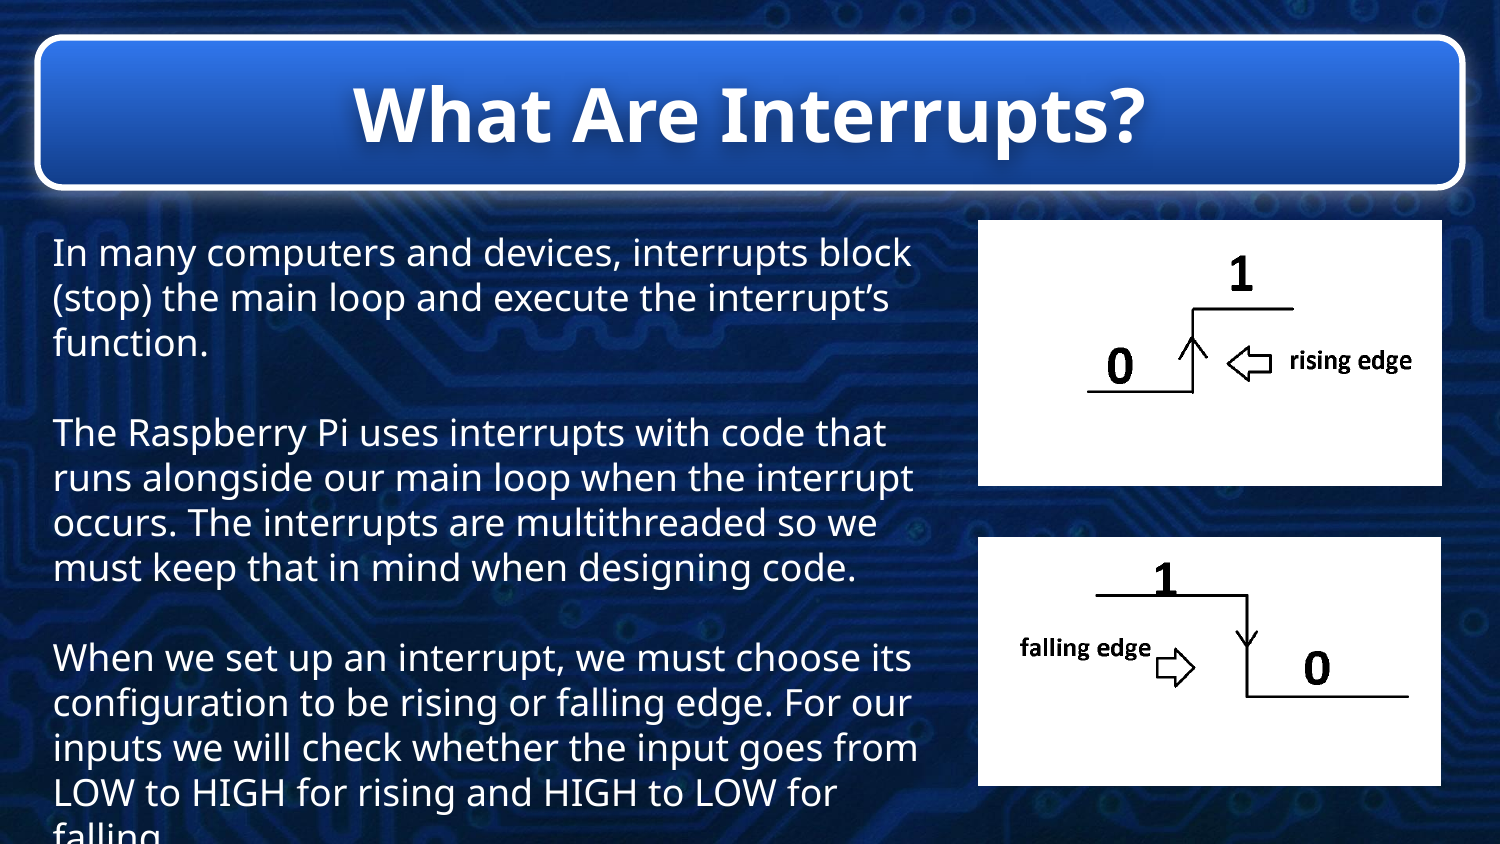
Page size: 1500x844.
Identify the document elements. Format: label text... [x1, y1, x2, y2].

picture [0, 0, 1500, 844]
list The setup function hasn’t changed much aside for the callback function name display_data and adding in code for the ADC module setup. [31, 63, 1469, 201]
list In many computers and devices, interrupts block (stop) the main loop and execute the interrupt’s function. The Raspberry Pi uses interrupts with code that runs alongside our main loop when the interrupt occurs. The interrupts are multithreaded so we must keep that in mind when designing code. When we set up an interrupt, we must choose its configuration to be rising or falling edge. For our inputs we will check whether the input goes from LOW to HIGH for rising and HIGH to LOW for falling. [37, 213, 943, 815]
title What Are Interrupts? [75, 56, 1425, 169]
